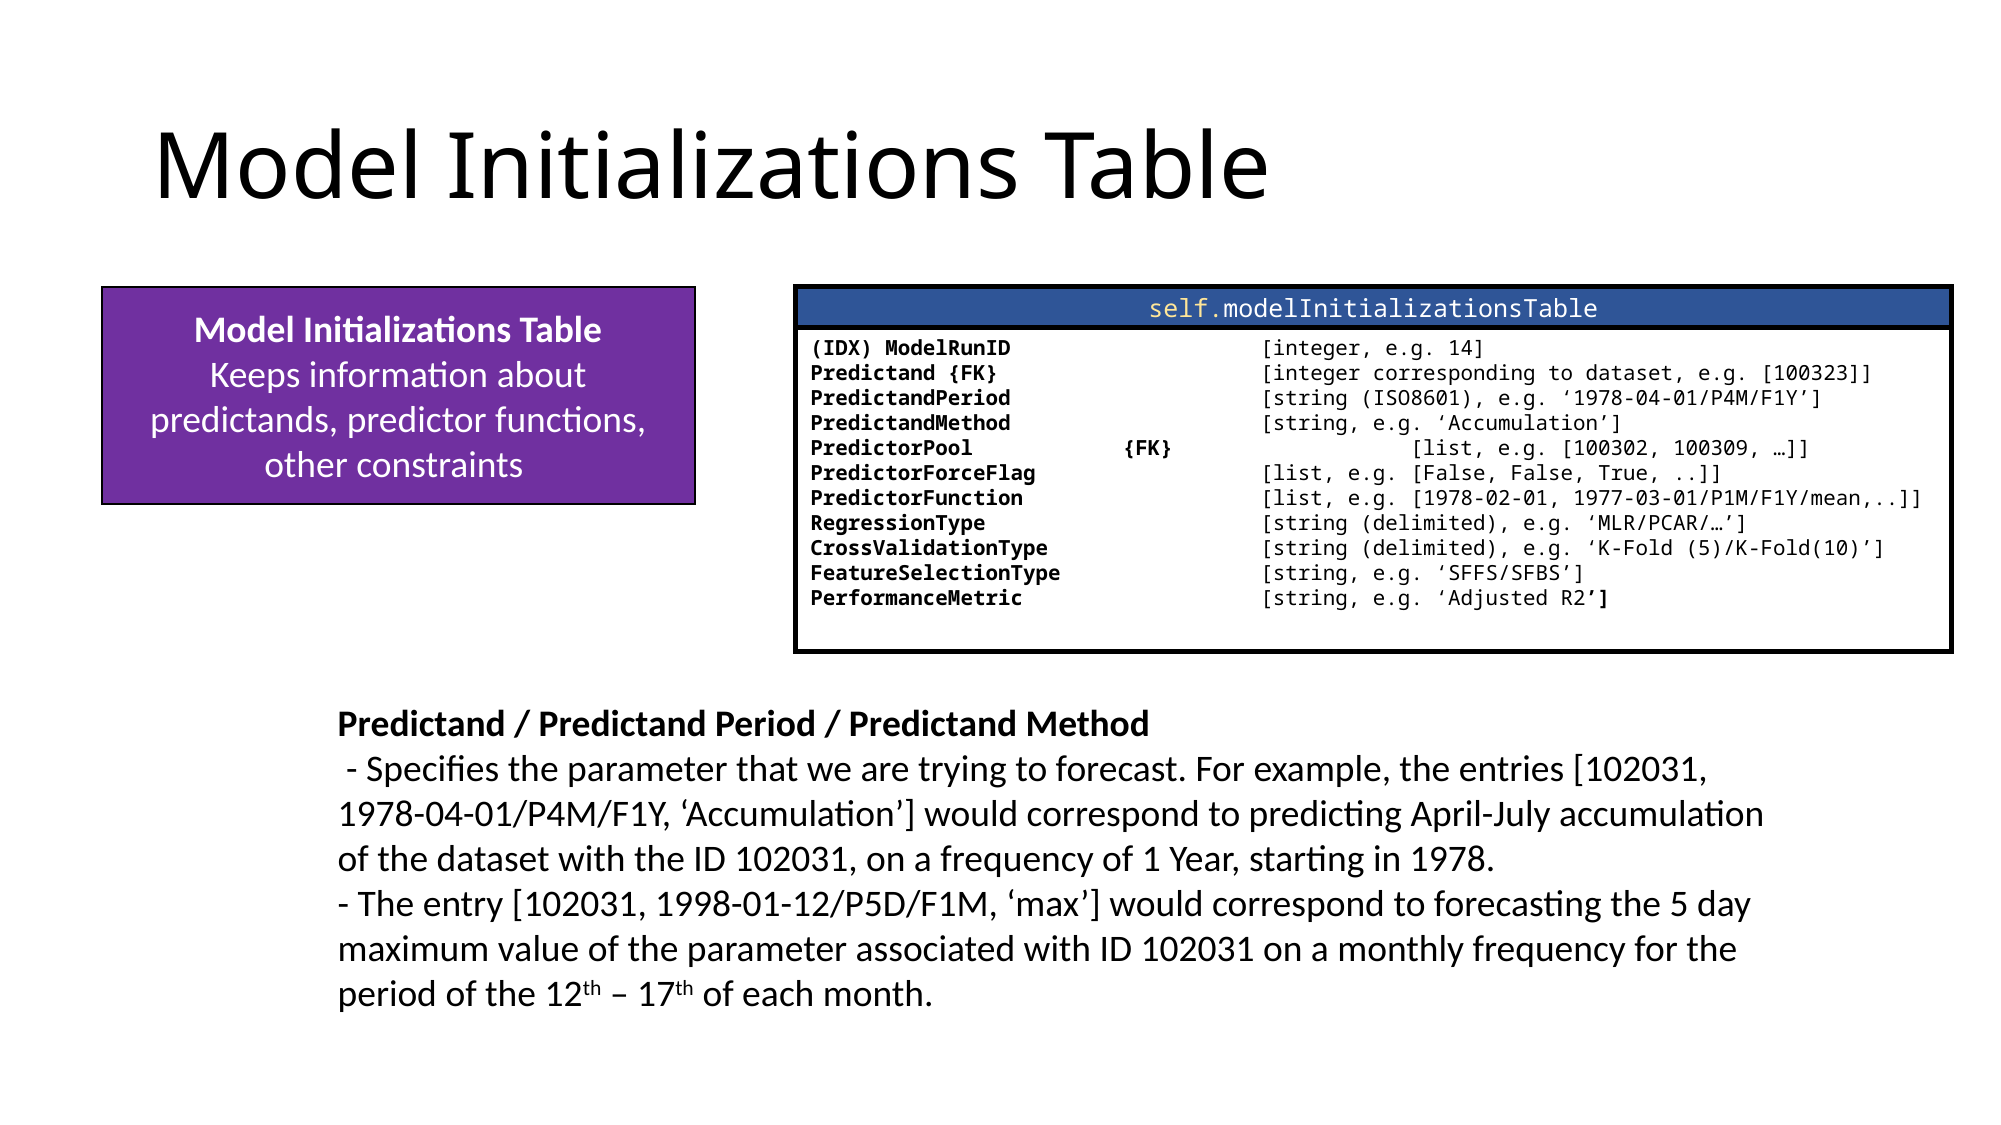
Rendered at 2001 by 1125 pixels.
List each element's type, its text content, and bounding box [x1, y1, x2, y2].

text_box Predictand / Predictand Period / Predictand Method - Specifies the parameter that we are trying to forecast. For example, the entries [102031, 1978-04-01/P4M/F1Y, ‘Accumulation’] would correspond to predicting April-July accumulation of the dataset with the ID 102031, on a frequency of 1 Year, starting in 1978. - The entry [102031, 1998-01-12/P5D/F1M, ‘max’] would correspond to forecasting the 5 day maximum value of the parameter associated with ID 102031 on a monthly frequency for the period of the 12th – 17th of each month. [322, 691, 1791, 1022]
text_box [795, 286, 1952, 652]
text_box Model Initializations Table Keeps information about predictands, predictor functions, other constraints [101, 286, 696, 505]
title Model Initializations Table [137, 59, 1863, 278]
